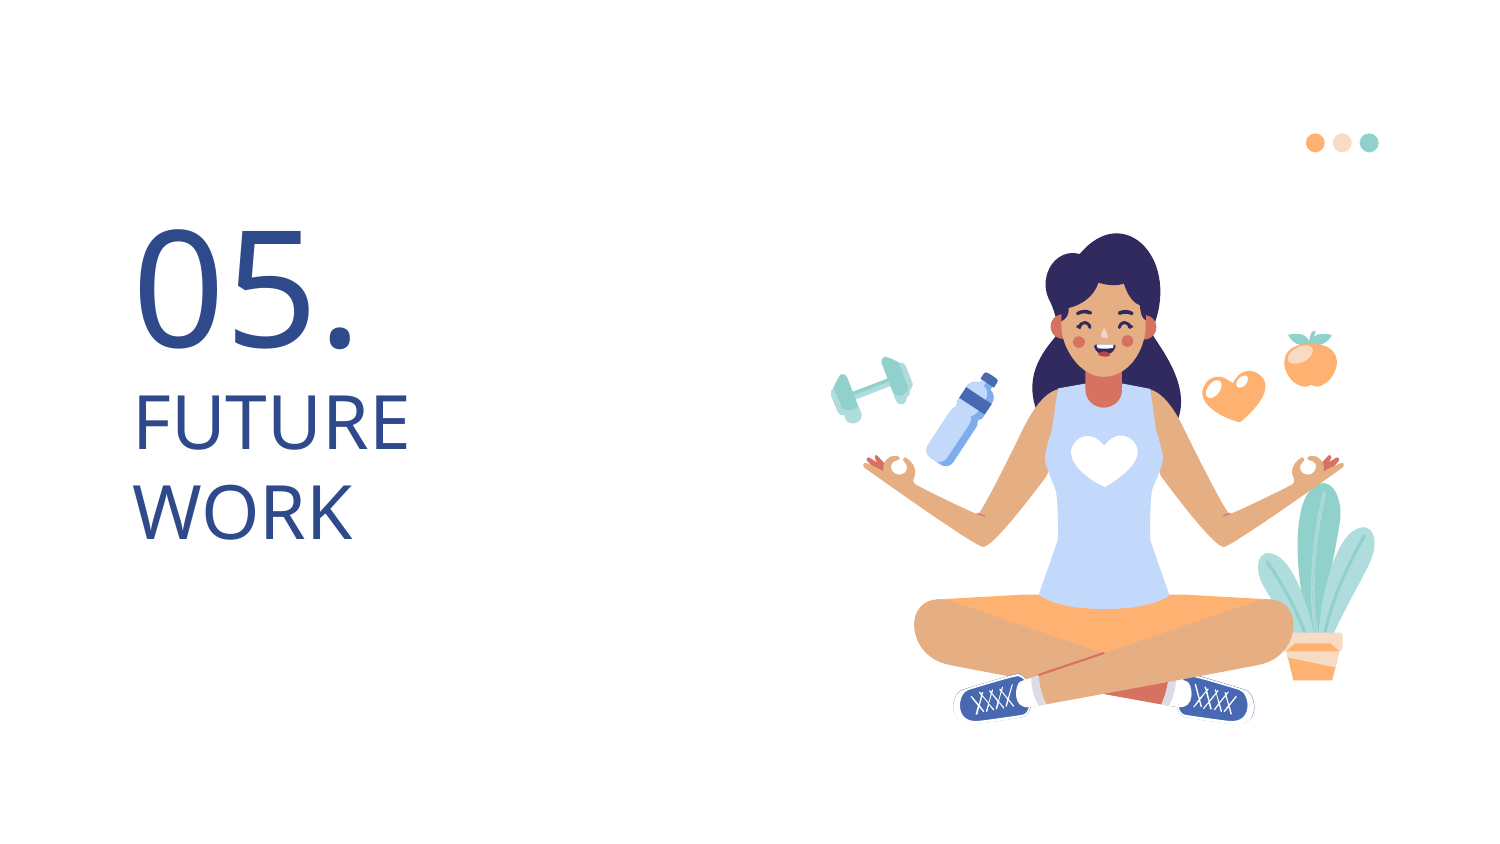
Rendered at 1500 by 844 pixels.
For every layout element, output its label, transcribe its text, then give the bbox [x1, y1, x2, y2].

text_box [1305, 133, 1325, 153]
title 05. [117, 165, 618, 396]
title FUTURE WORK [117, 396, 618, 534]
text_box [1332, 133, 1352, 153]
text_box [1359, 133, 1379, 153]
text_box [829, 199, 1379, 729]
